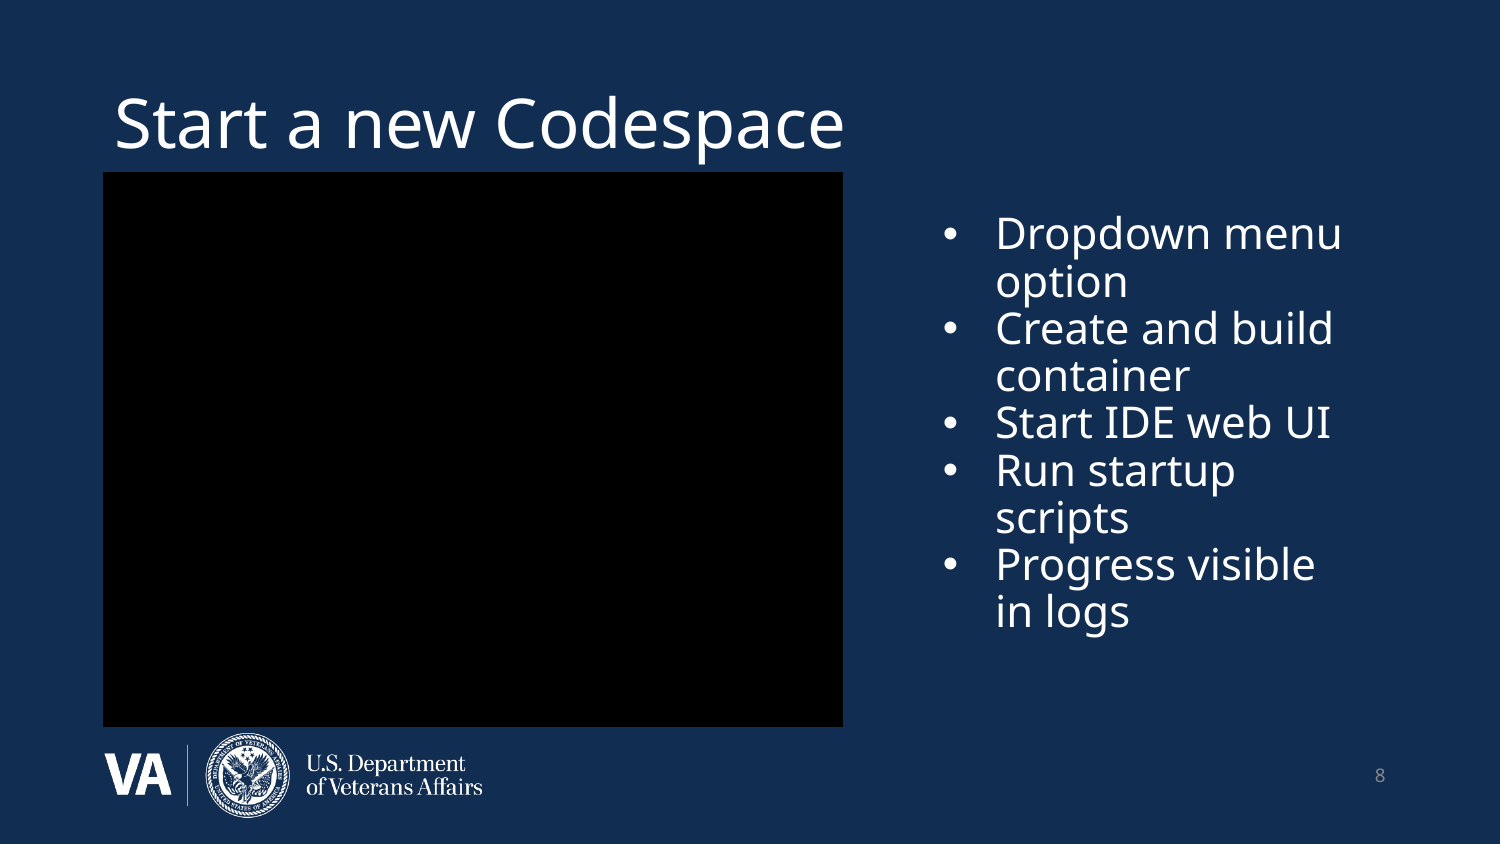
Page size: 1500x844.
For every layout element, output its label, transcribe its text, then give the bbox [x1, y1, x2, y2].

picture [99, 171, 843, 822]
list Dropdown menu option Create and build container Start IDE web UI Run startup scripts Progress visible in logs [908, 206, 1367, 693]
slide_number ‹#› [1059, 753, 1397, 799]
title Start a new Codespace [103, 44, 1397, 208]
